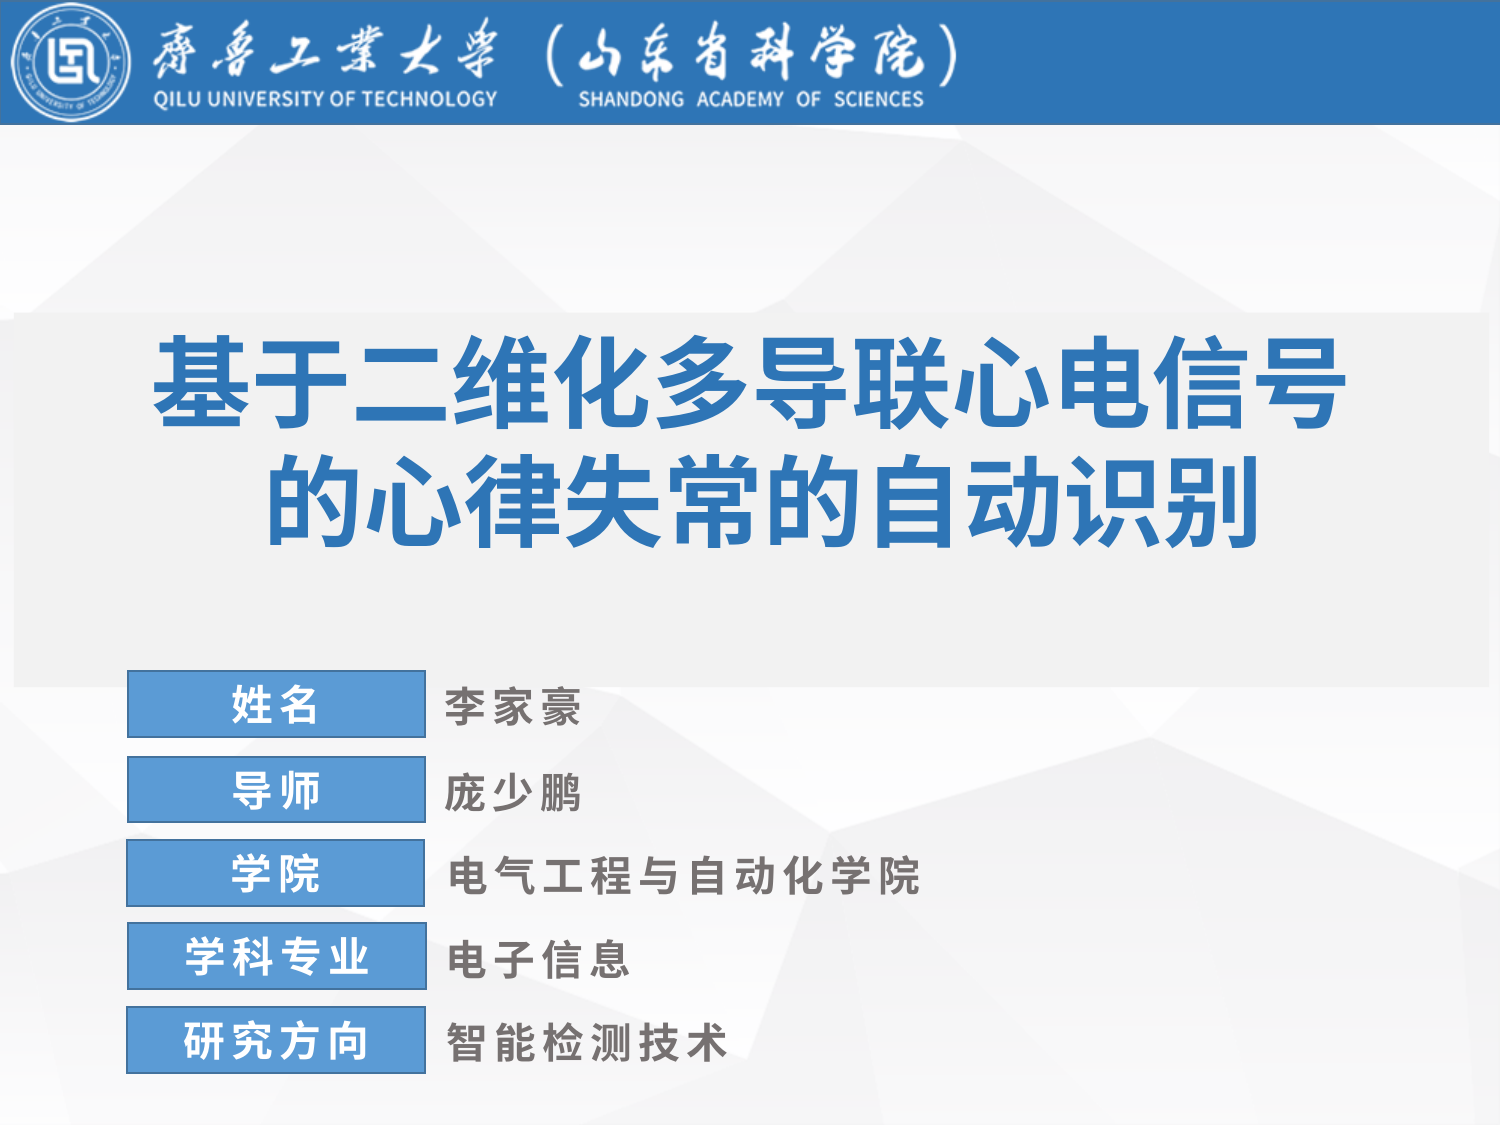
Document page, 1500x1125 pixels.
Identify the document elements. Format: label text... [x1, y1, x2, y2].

text_box 庞少鹏 [429, 759, 695, 824]
picture [8, 1, 508, 124]
text_box 研究方向 [126, 1006, 426, 1074]
text_box 智能检测技术 [432, 1009, 1007, 1075]
text_box 电气工程与自动化学院 [431, 842, 1006, 908]
text_box 学科专业 [127, 922, 427, 990]
text_box 导师 [127, 756, 426, 823]
text_box [0, 0, 1500, 125]
picture [0, 2, 1500, 1125]
text_box 李家豪 [429, 673, 695, 739]
text_box 电子信息 [430, 925, 696, 991]
text_box 姓名 [127, 670, 426, 738]
text_box 基于二维化多导联心电信号 的心律失常的自动识别 [13, 312, 1490, 688]
text_box 学院 [126, 839, 425, 907]
